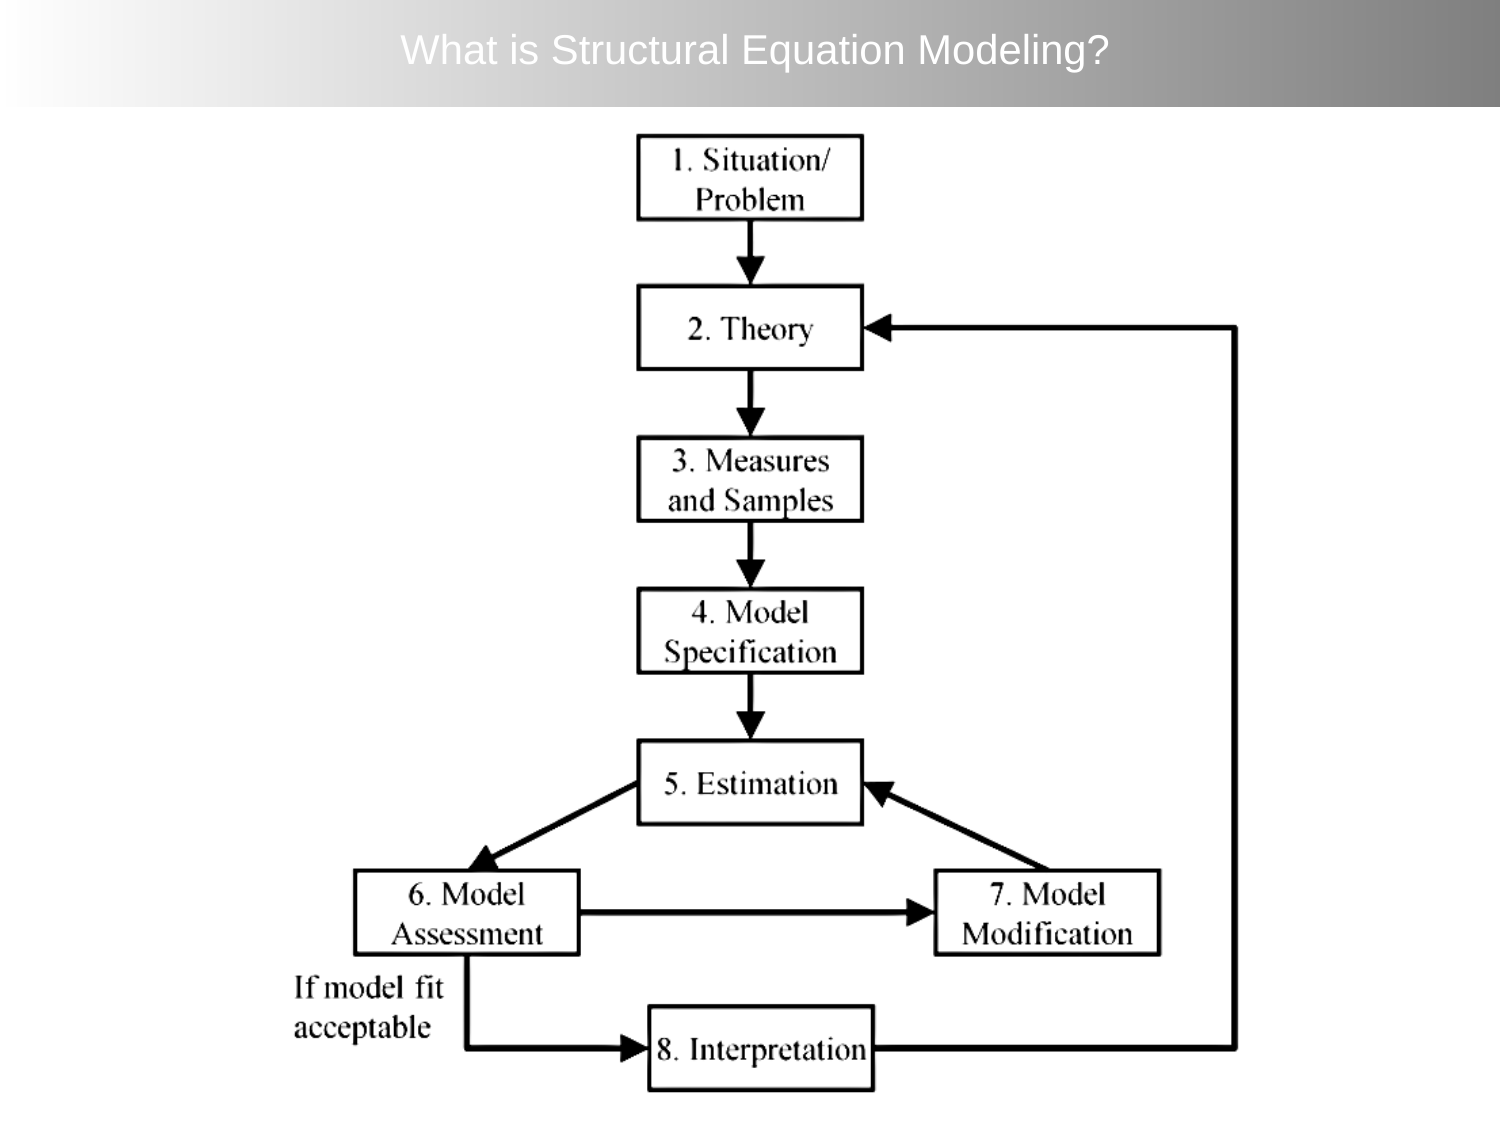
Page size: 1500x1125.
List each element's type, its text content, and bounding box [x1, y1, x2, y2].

text_box [0, 0, 1500, 107]
picture [285, 106, 1269, 1098]
text_box What is Structural Equation Modeling? [385, 15, 1126, 81]
